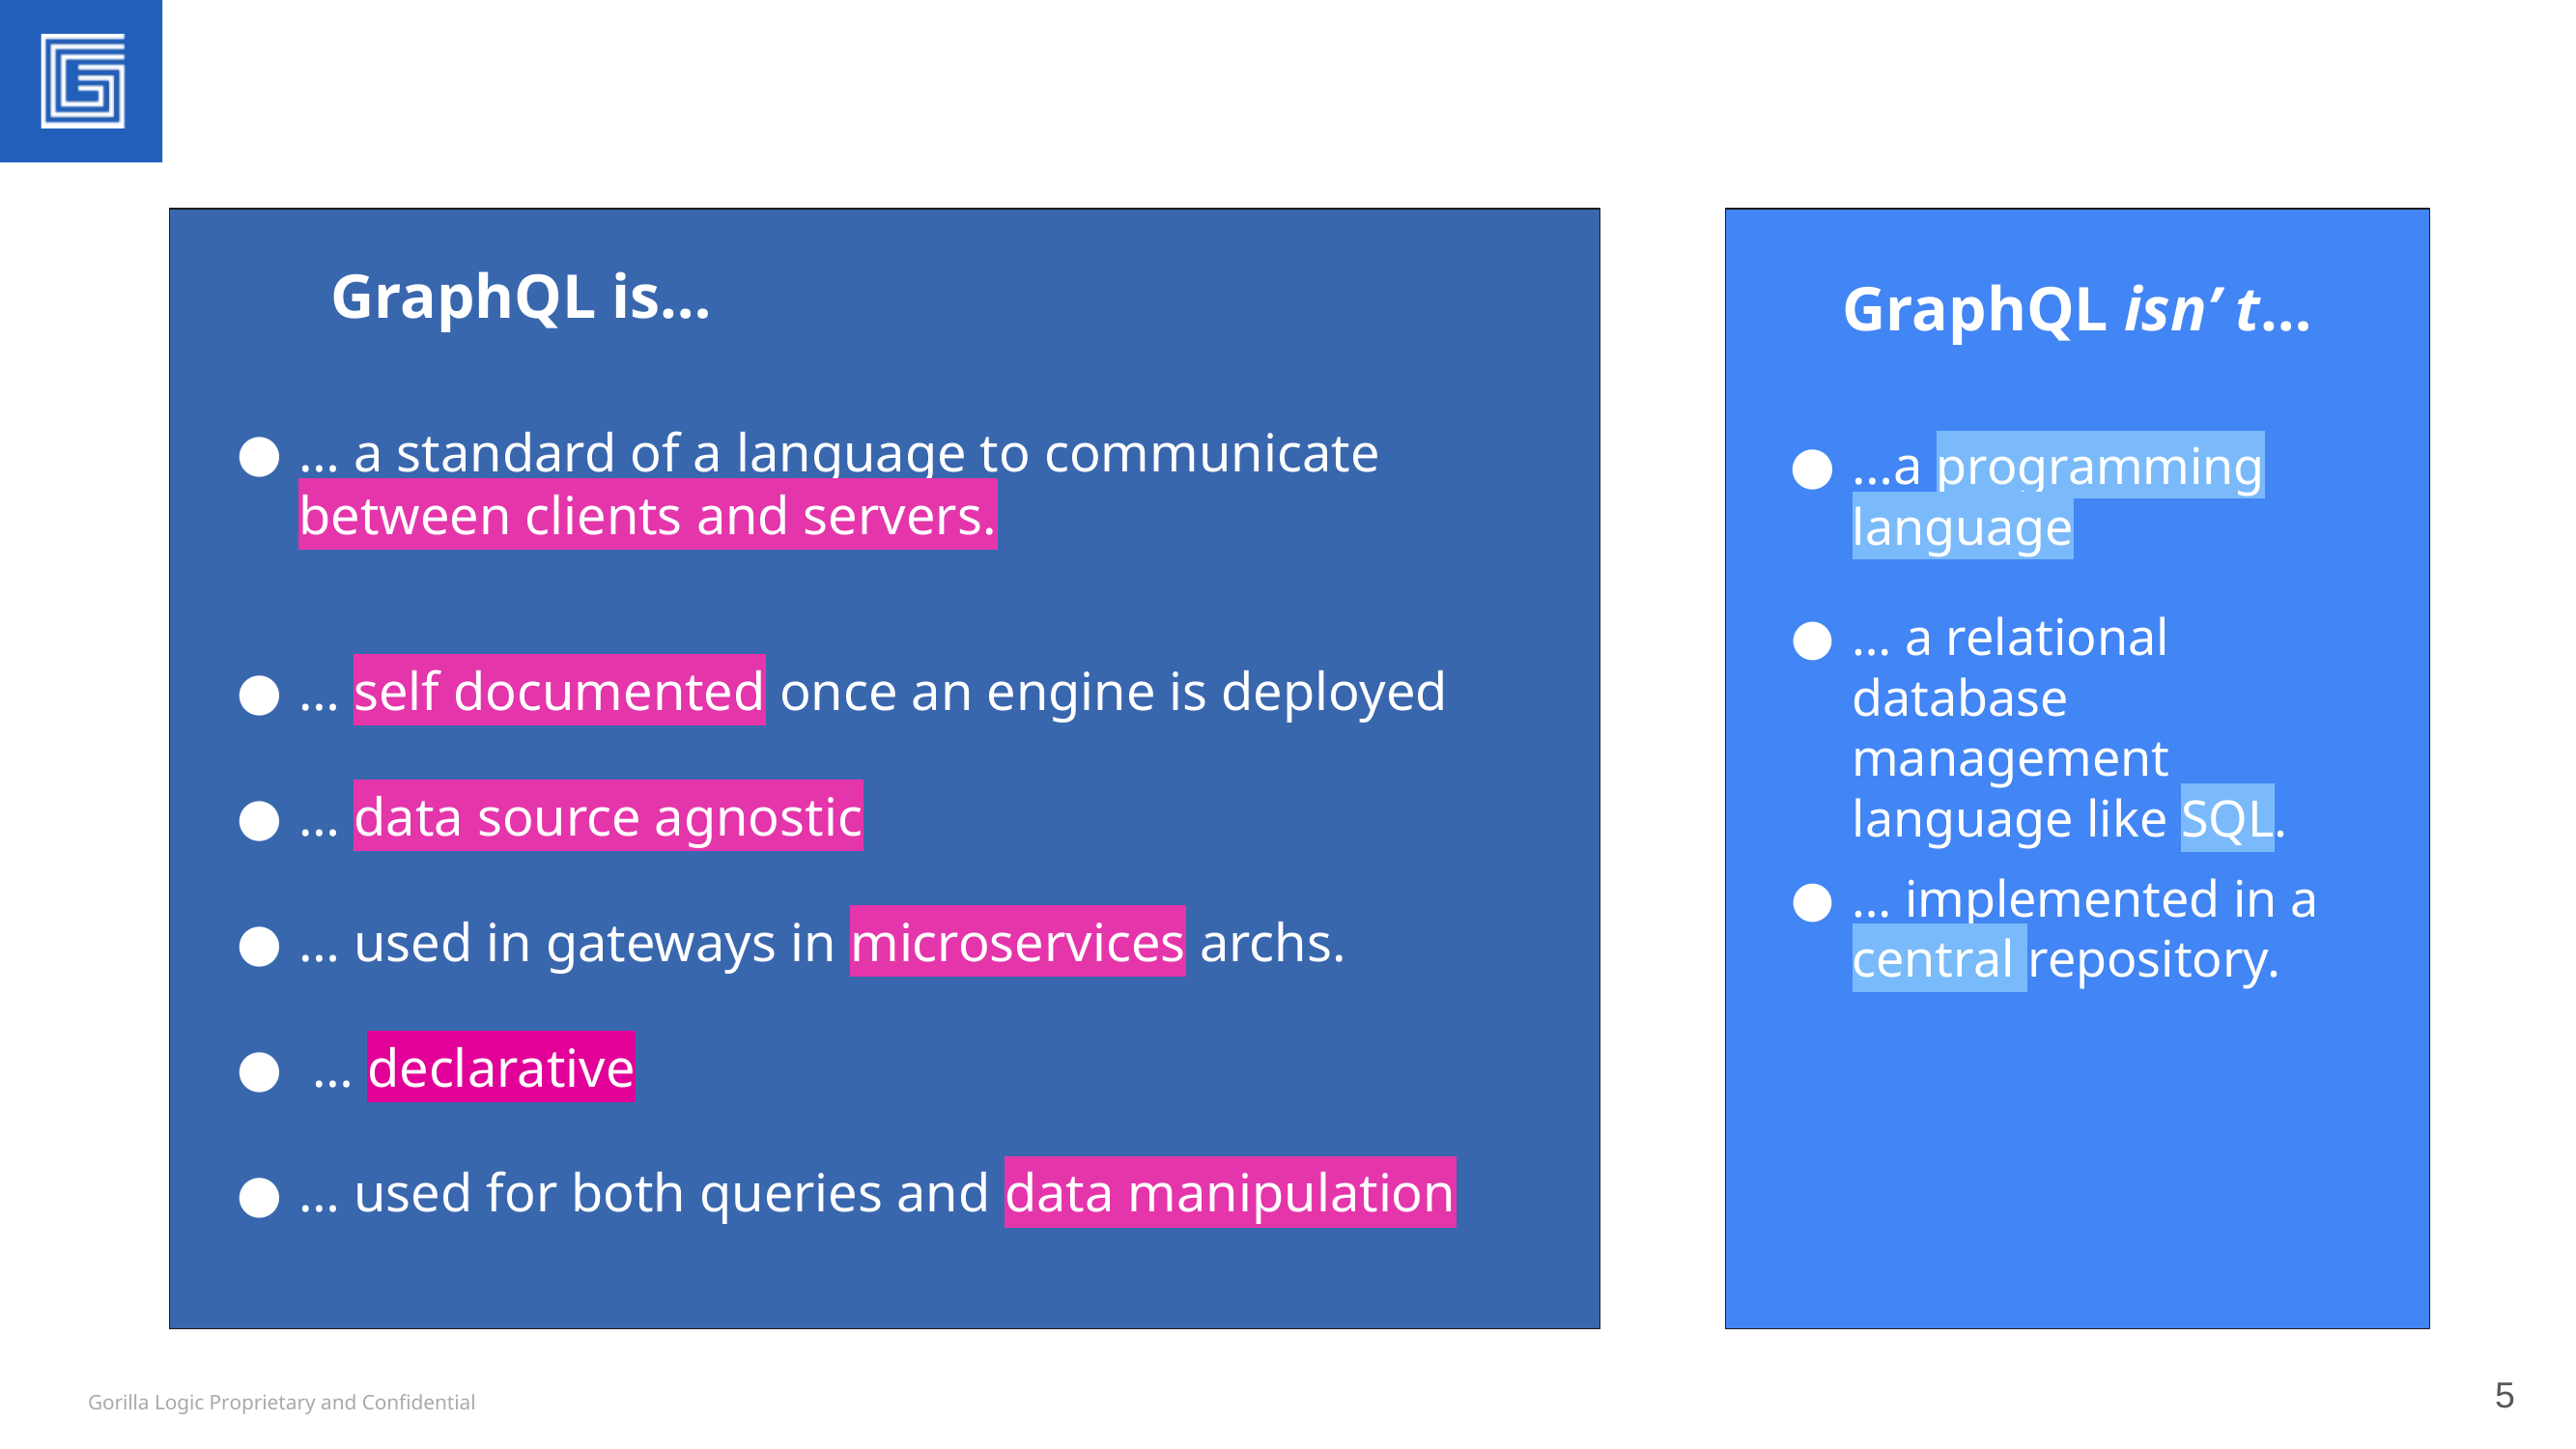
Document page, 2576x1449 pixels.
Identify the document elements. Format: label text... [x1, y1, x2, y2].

text_box … a standard of a language to communicate between clients and servers. … self documented once an engine is deployed … data source agnostic … used in gateways in microservices archs. … declarative … used for both queries and data manipulation [212, 412, 1558, 1254]
text_box [1725, 209, 2430, 1329]
text_box GraphQL isn’ t… [1751, 270, 2404, 394]
slide_number ‹#› [2386, 1338, 2541, 1449]
text_box [169, 209, 1600, 1329]
picture [41, 34, 132, 128]
text_box GraphQL is… [194, 258, 848, 382]
text_box …a programming language … a relational database management language like SQL. … implemented in a central repository. [1765, 424, 2392, 1266]
